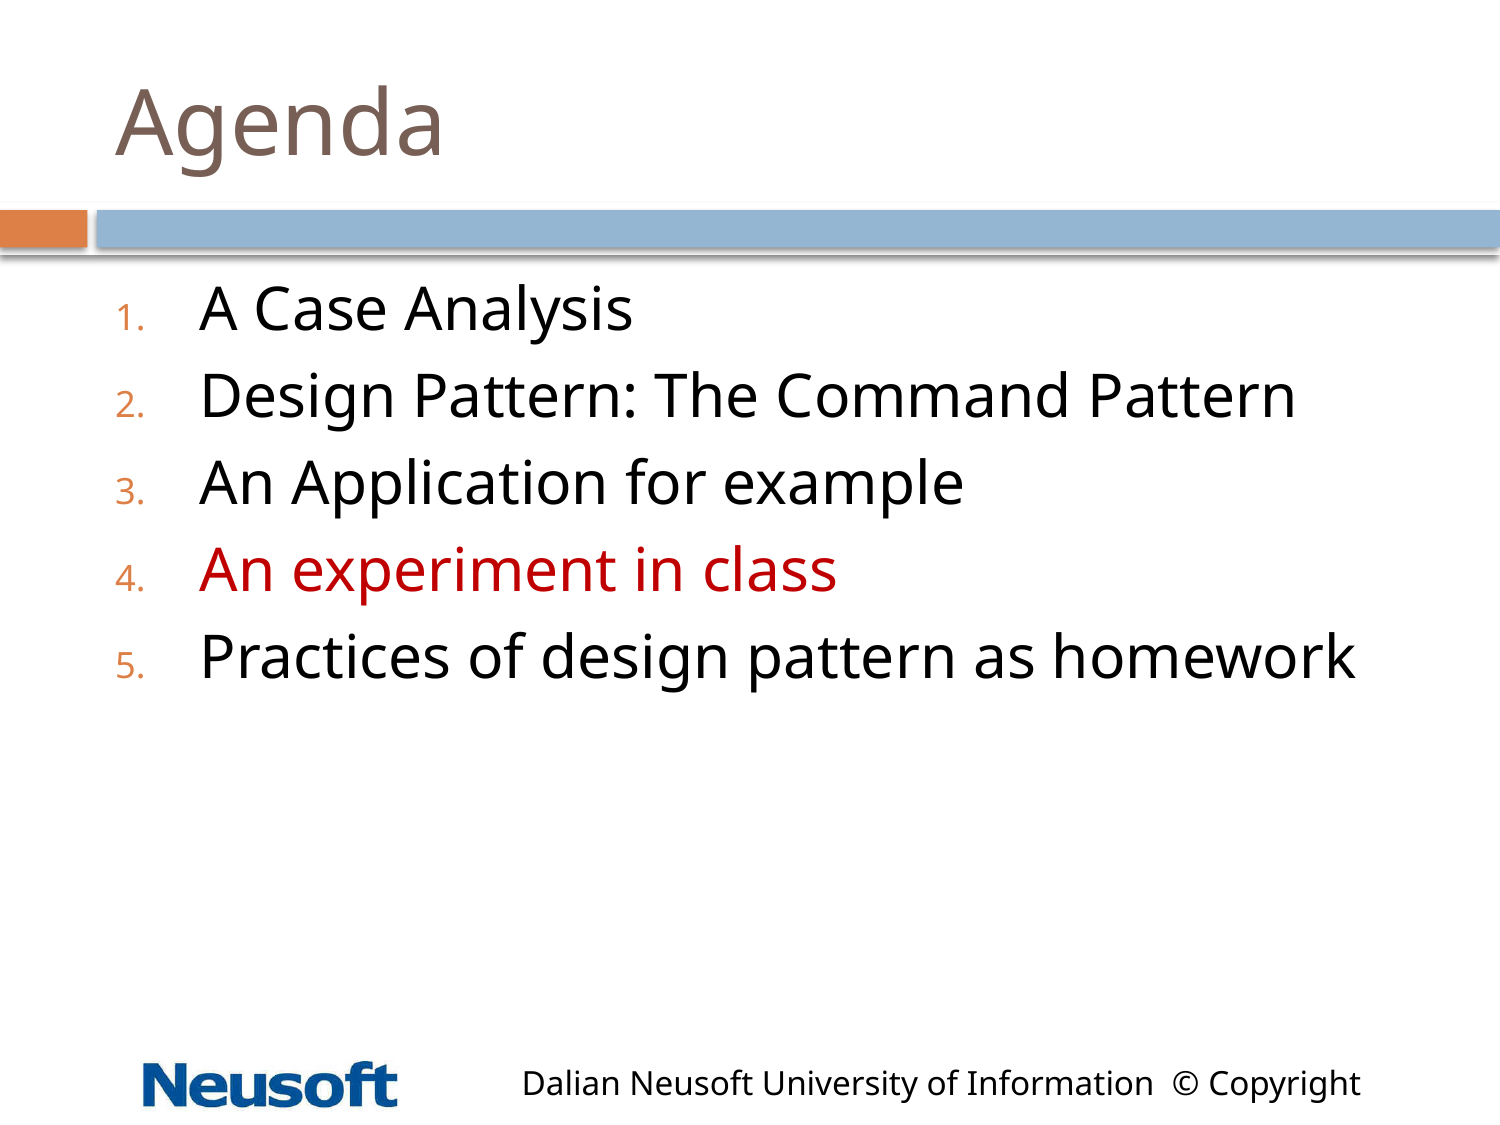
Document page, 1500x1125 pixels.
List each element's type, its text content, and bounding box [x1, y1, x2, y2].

title Agenda [100, 37, 1438, 200]
text_box Dalian Neusoft University of Information © Copyright [506, 1054, 1378, 1110]
list A Case Analysis Design Pattern: The Command Pattern An Application for example An experiment in class Practices of design pattern as homework [100, 262, 1438, 1000]
picture [140, 1054, 399, 1114]
